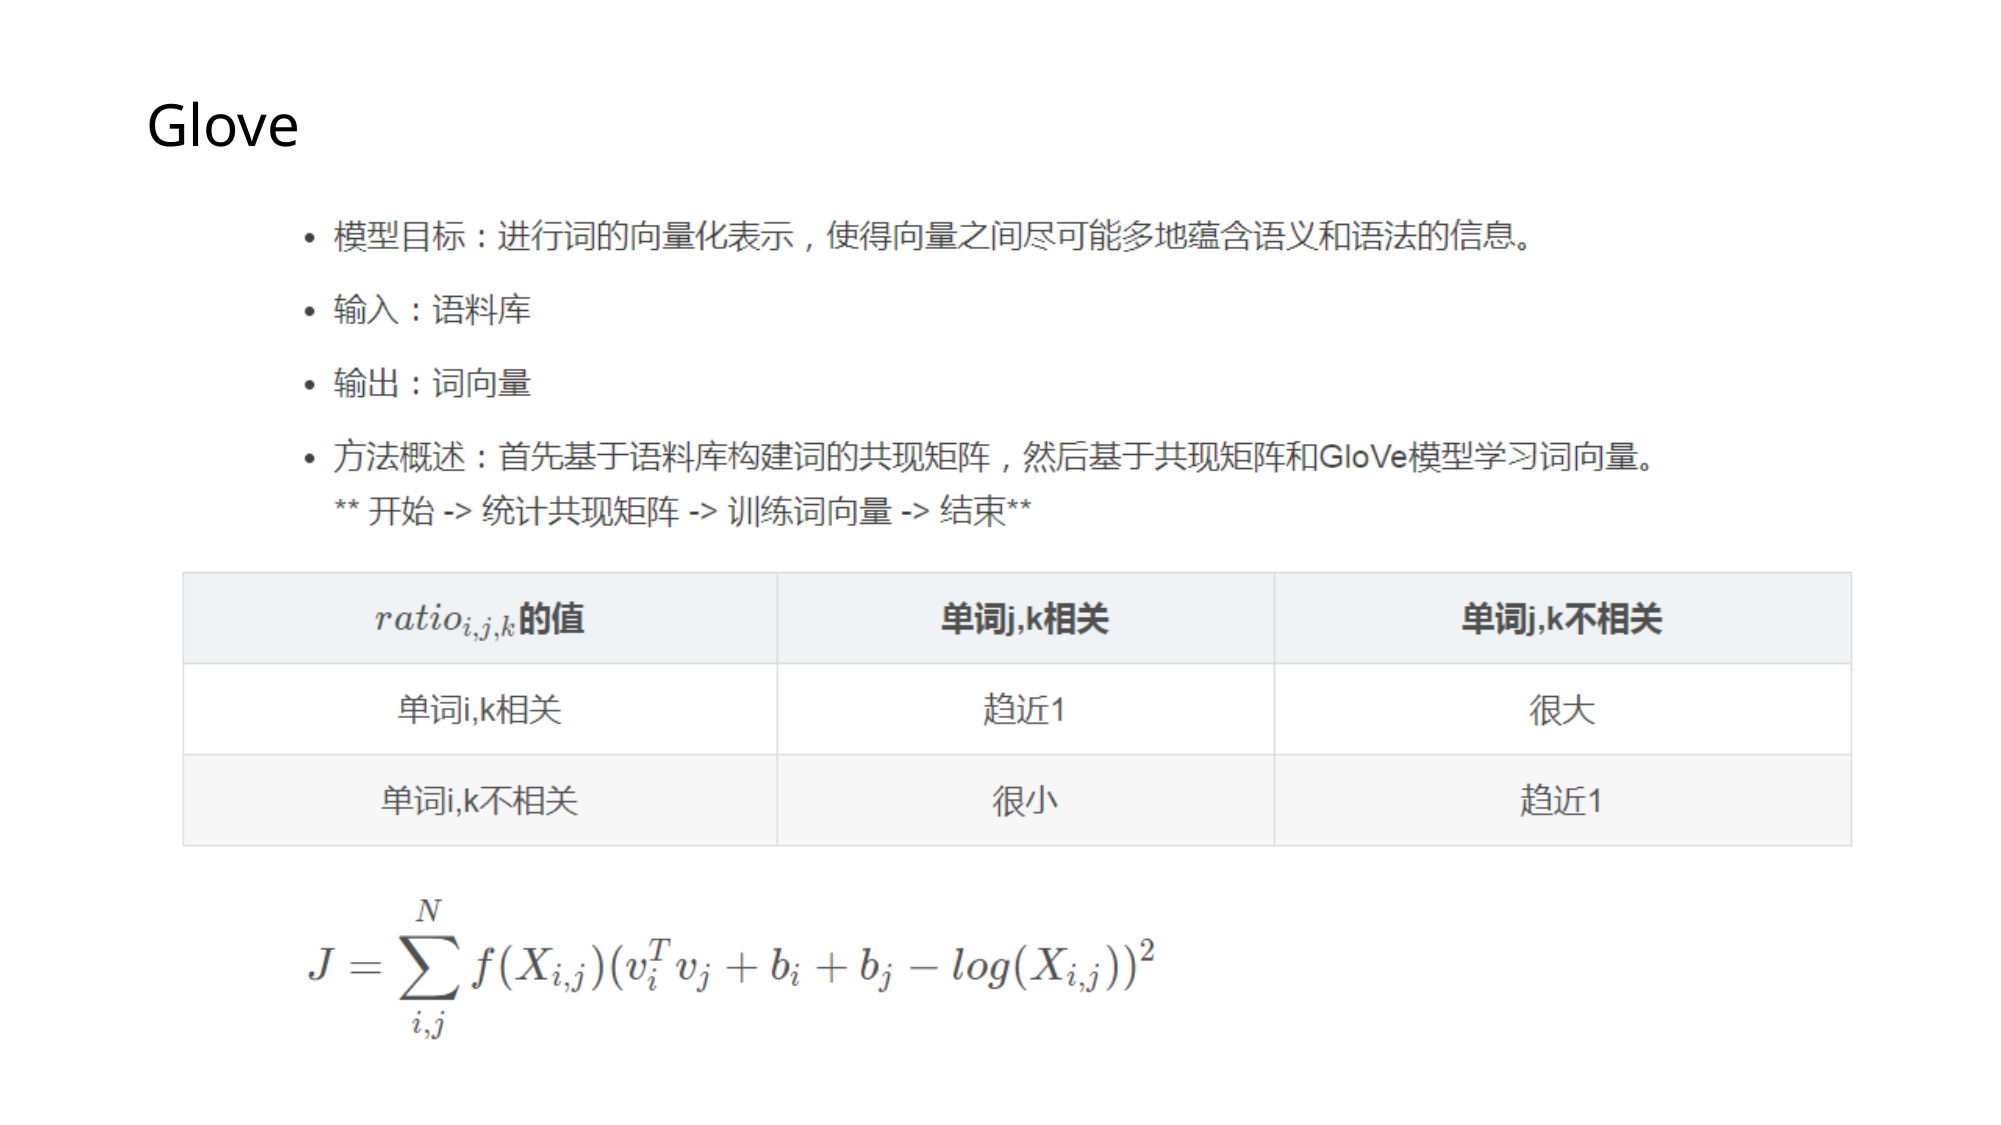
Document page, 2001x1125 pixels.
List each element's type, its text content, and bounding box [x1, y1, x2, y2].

picture [178, 202, 1865, 853]
title Glove [131, 42, 512, 167]
picture [236, 873, 1185, 1063]
